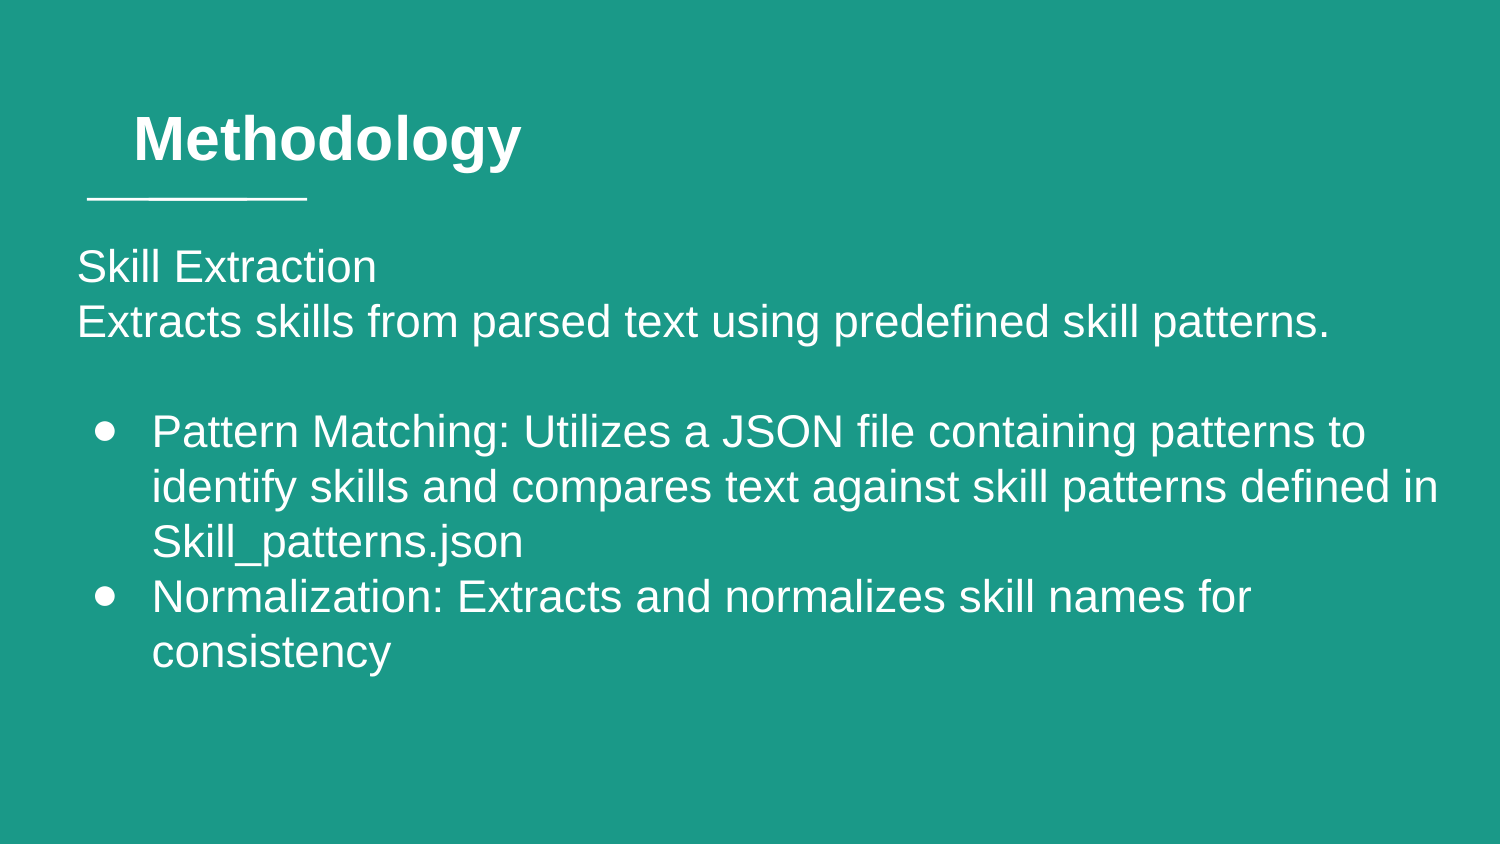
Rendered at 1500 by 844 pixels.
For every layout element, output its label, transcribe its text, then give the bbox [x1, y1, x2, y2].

title Methodology [101, 86, 1363, 185]
text_box Skill Extraction Extracts skills from parsed text using predefined skill patterns. Pattern Matching: Utilizes a JSON file containing patterns to identify skills and compares text against skill patterns defined in Skill_patterns.json Normalization: Extracts and normalizes skill names for consistency [61, 228, 1500, 761]
